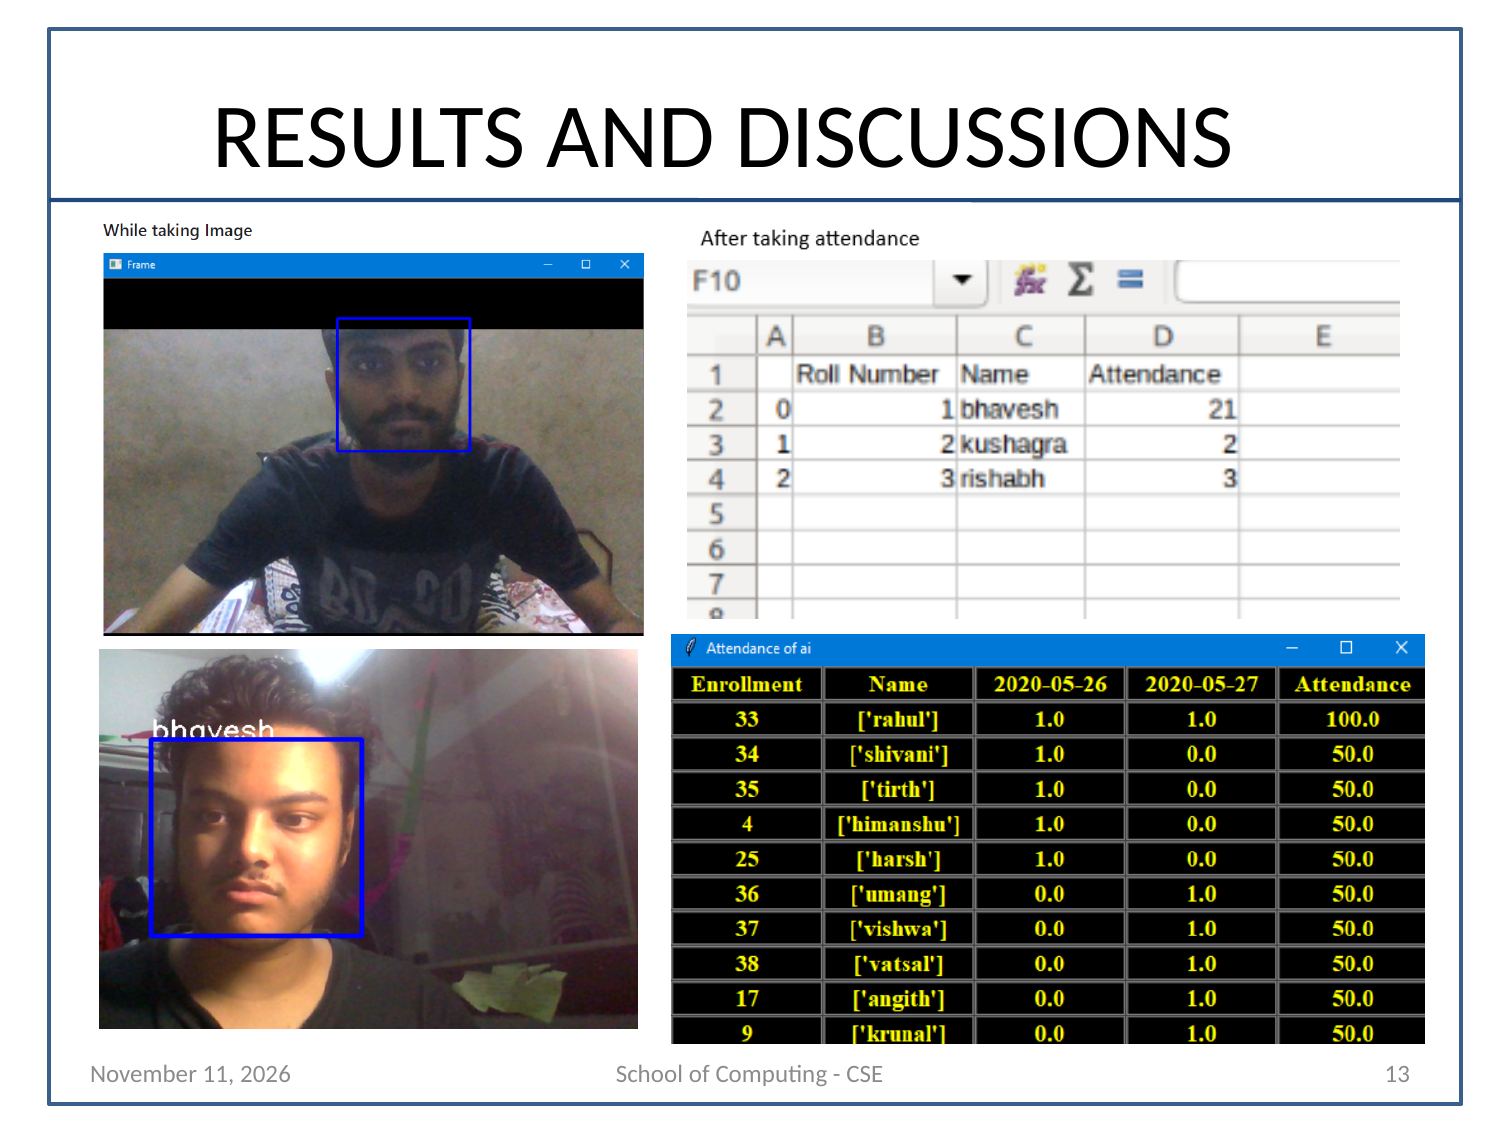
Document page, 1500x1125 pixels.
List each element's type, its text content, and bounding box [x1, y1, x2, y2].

title RESULTS AND DISCUSSIONS [49, 37, 1399, 225]
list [99, 649, 638, 1029]
picture [99, 219, 654, 636]
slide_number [75, 1042, 425, 1103]
slide_number 13 [1074, 1051, 1425, 1103]
picture [671, 634, 1426, 1044]
footer School of Computing - CSE [512, 1042, 988, 1103]
picture [687, 260, 1400, 619]
picture [687, 222, 928, 256]
